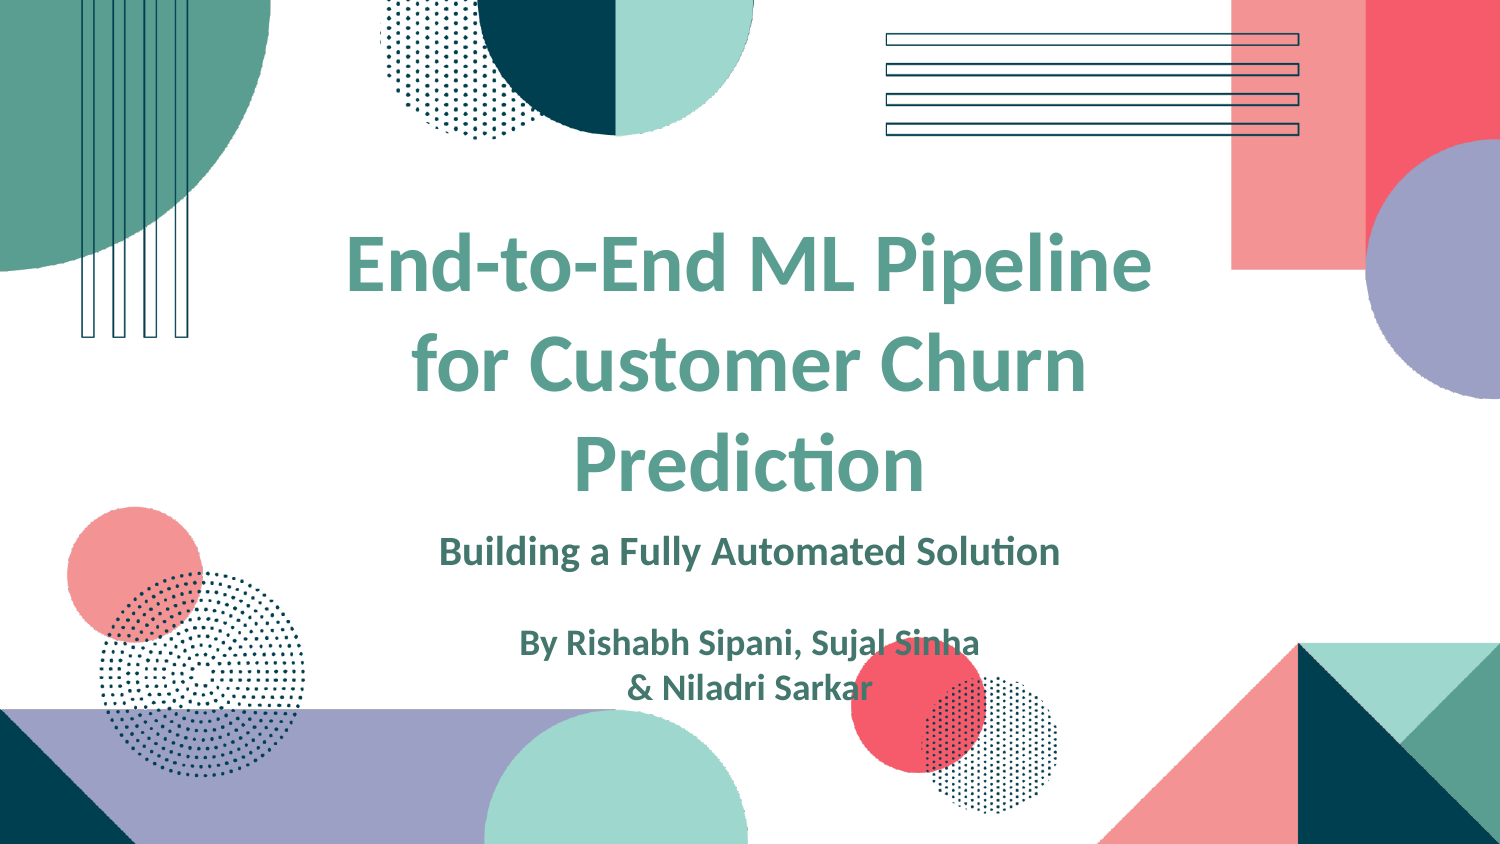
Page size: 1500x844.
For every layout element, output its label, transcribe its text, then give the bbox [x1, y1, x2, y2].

text_box By Rishabh Sipani, Sujal Sinha & Niladri Sarkar [499, 610, 1001, 716]
text_box End-to-End ML Pipeline for Customer Churn Prediction [299, 200, 1200, 516]
picture [0, 0, 1500, 844]
text_box Building a Fully Automated Solution [149, 516, 1350, 582]
